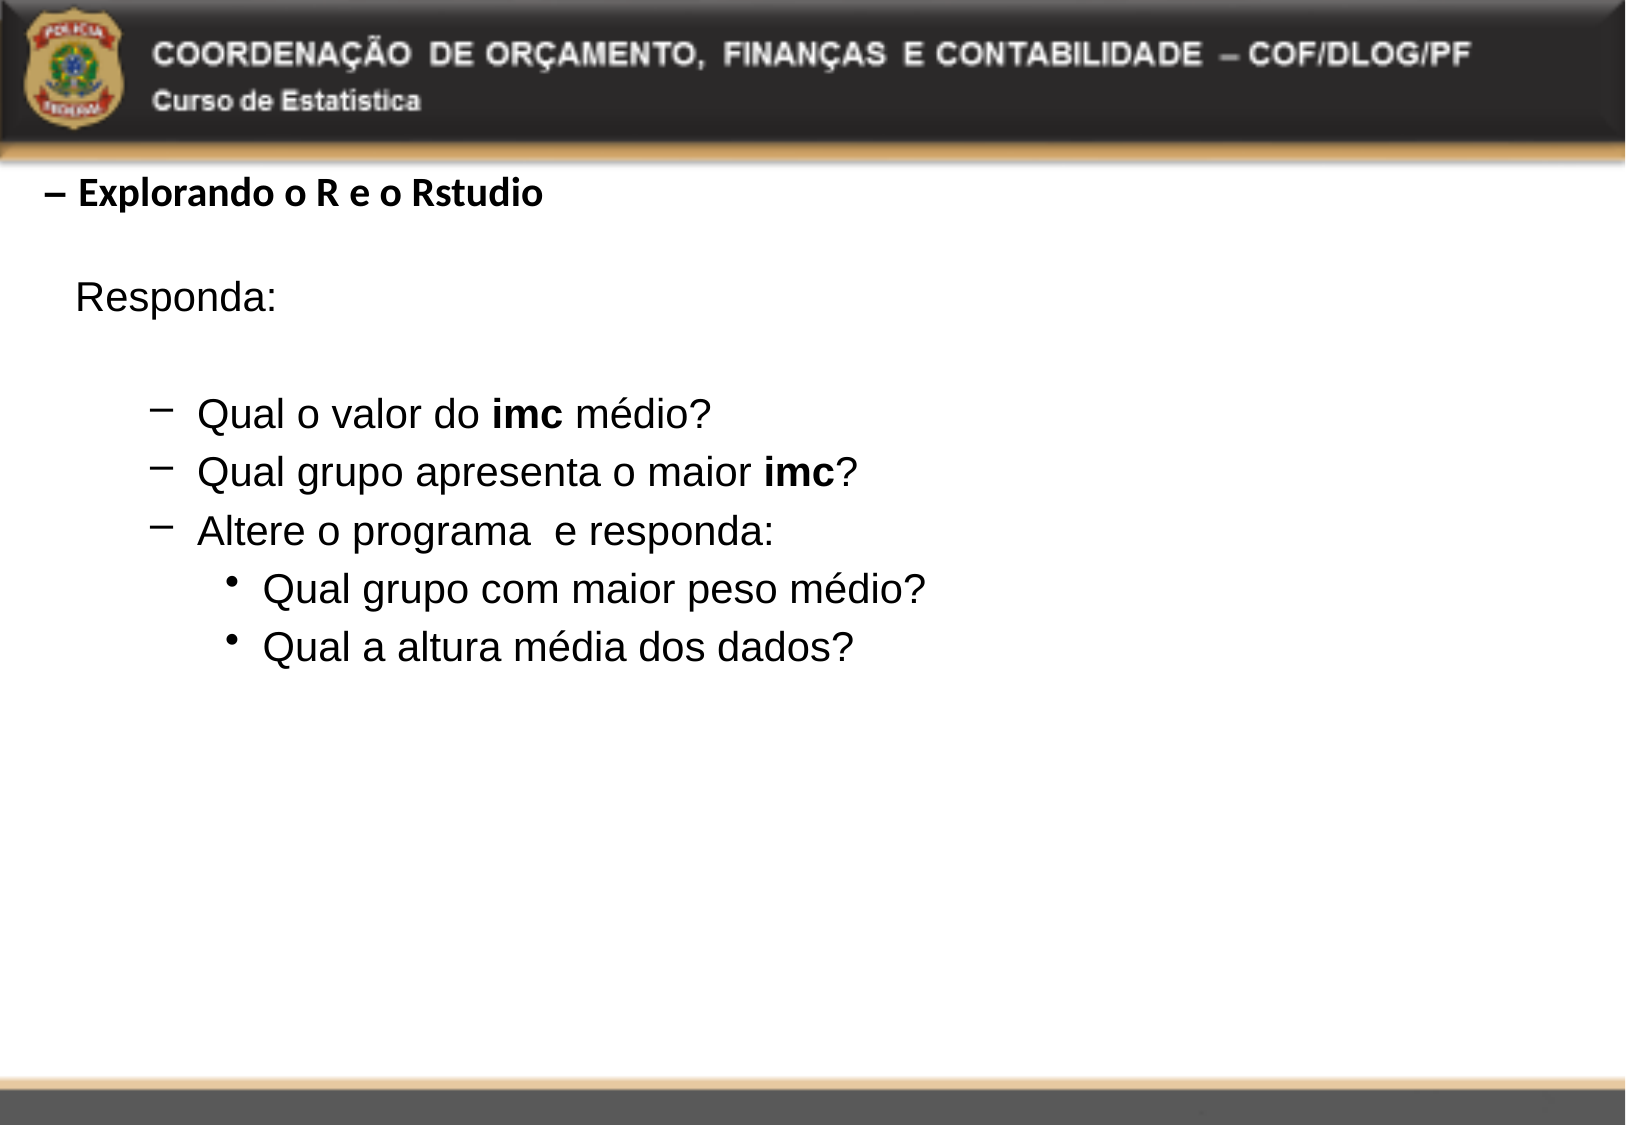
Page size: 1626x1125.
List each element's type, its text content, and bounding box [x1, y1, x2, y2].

picture [0, 0, 1626, 1125]
text_box [578, 152, 609, 157]
list Responda: Qual o valor do imc médio? Qual grupo apresenta o maior imc? Altere o programa e responda: Qual grupo com maior peso médio? Qual a altura média dos dados? [60, 262, 1544, 1005]
title – Explorando o R e o Rstudio [28, 157, 1625, 233]
